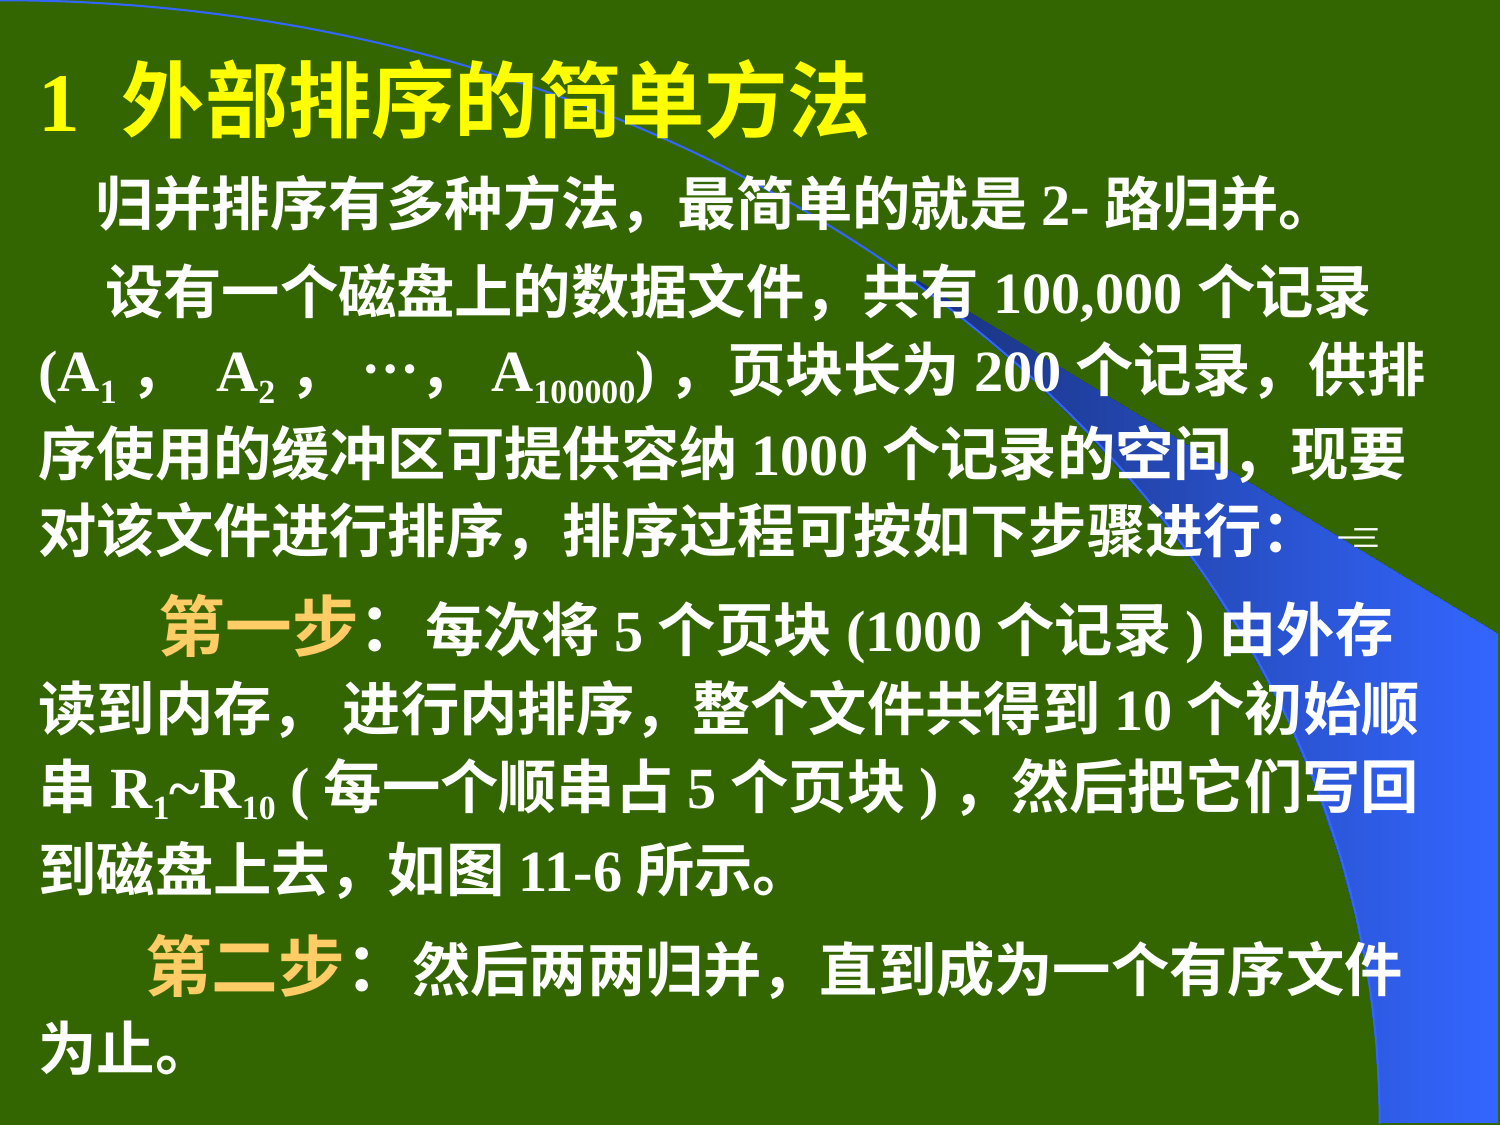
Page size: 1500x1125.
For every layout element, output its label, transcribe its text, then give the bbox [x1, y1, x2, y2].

list 1 外部排序的简单方法 归并排序有多种方法，最简单的就是2-路归并。 设有一个磁盘上的数据文件，共有100,000个记录(A1， A2， …，A100000)，页块长为200个记录，供排序使用的缓冲区可提供容纳1000个记录的空间，现要对该文件进行排序，排序过程可按如下步骤进行：  第一步：每次将5个页块(1000个记录)由外存读到内存， 进行内排序，整个文件共得到10个初始顺串R1~R10 (每一个顺串占5个页块)，然后把它们写回到磁盘上去，如图11-6所示。 第二步：然后两两归并，直到成为一个有序文件为止。 [23, 30, 1460, 1095]
